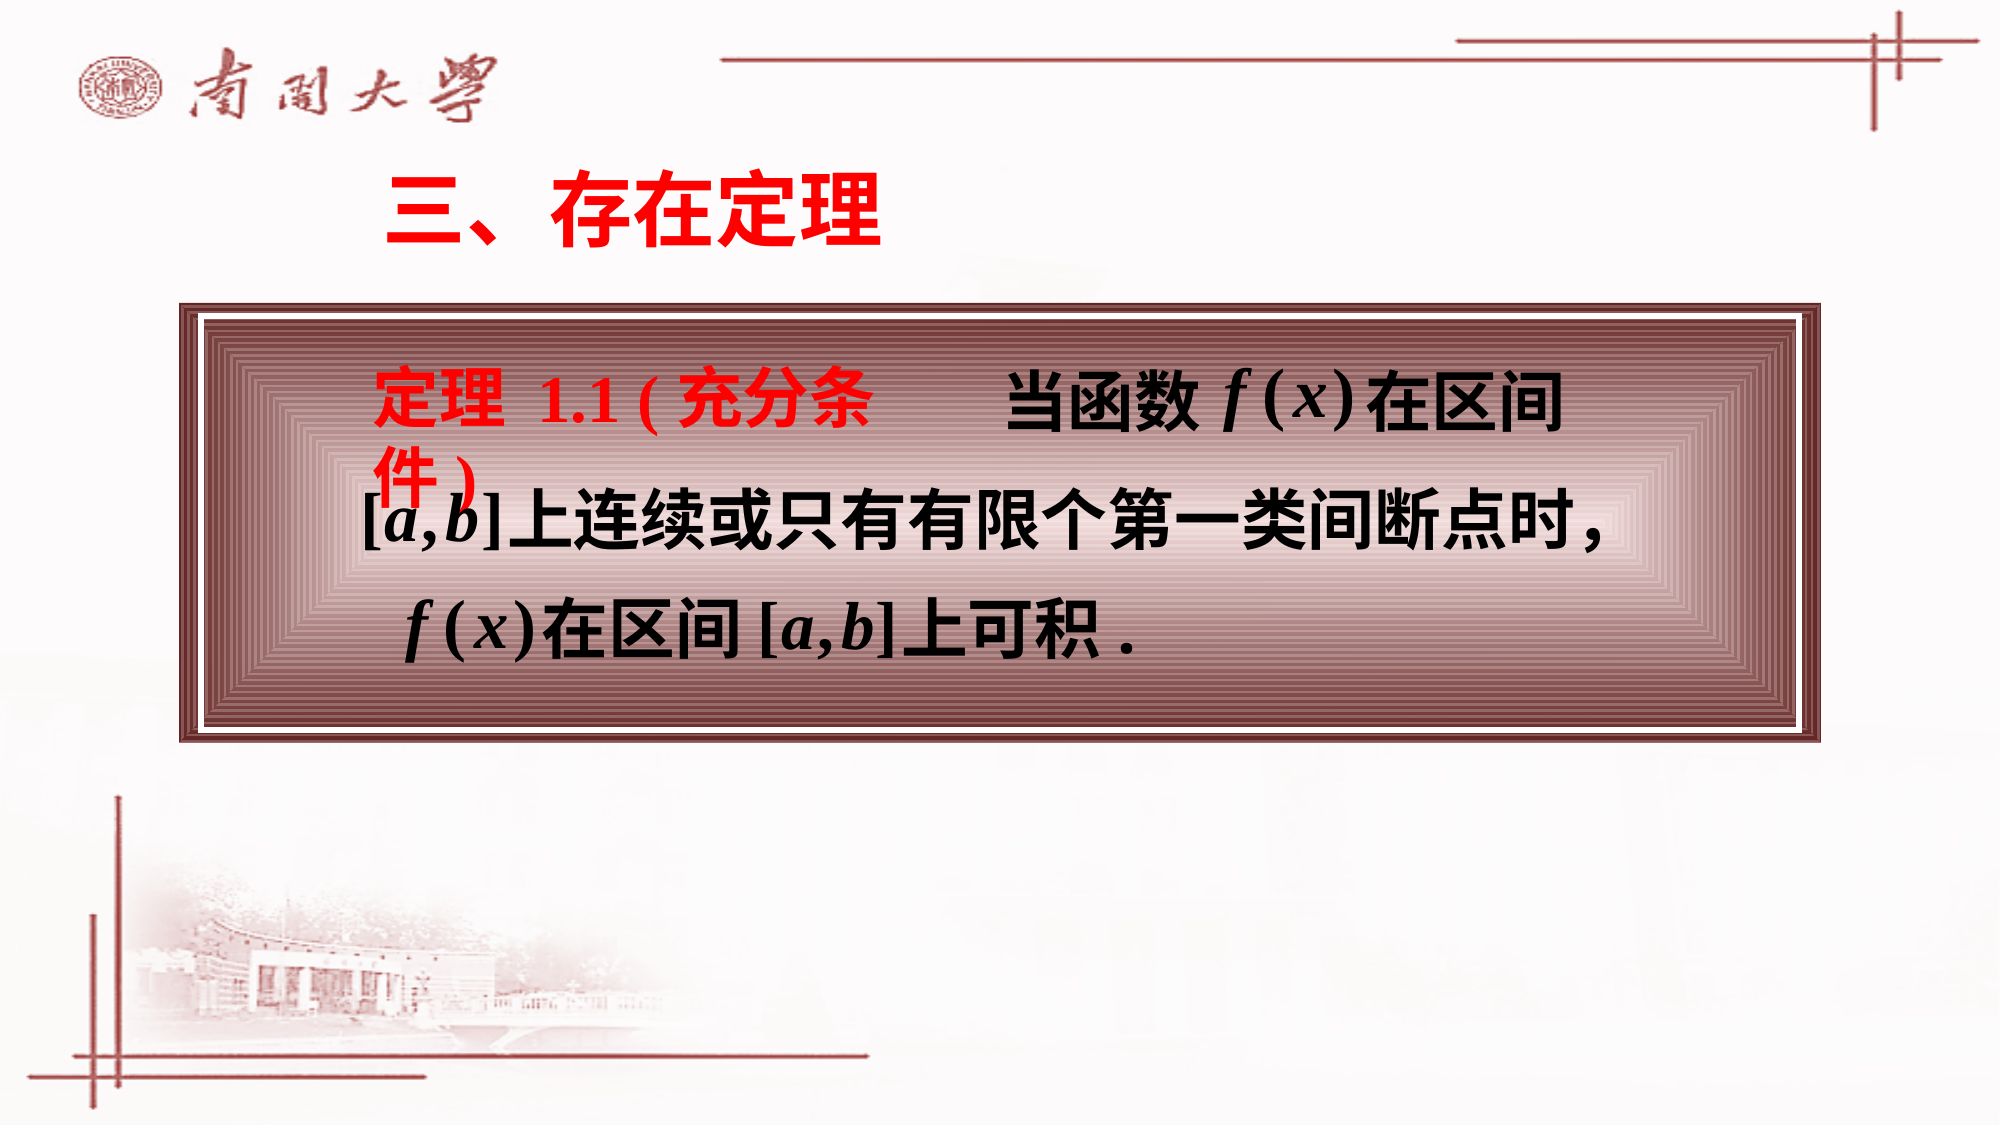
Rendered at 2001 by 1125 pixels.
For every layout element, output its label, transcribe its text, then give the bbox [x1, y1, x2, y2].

text_box [0, 0, 2000, 75]
text_box 定理 1.1 (充分条件) [357, 348, 961, 474]
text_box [362, 469, 1683, 566]
title 三、存在定理 [367, 137, 983, 277]
text_box [179, 302, 1821, 743]
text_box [985, 351, 1606, 449]
text_box [201, 315, 1799, 730]
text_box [387, 578, 1163, 675]
